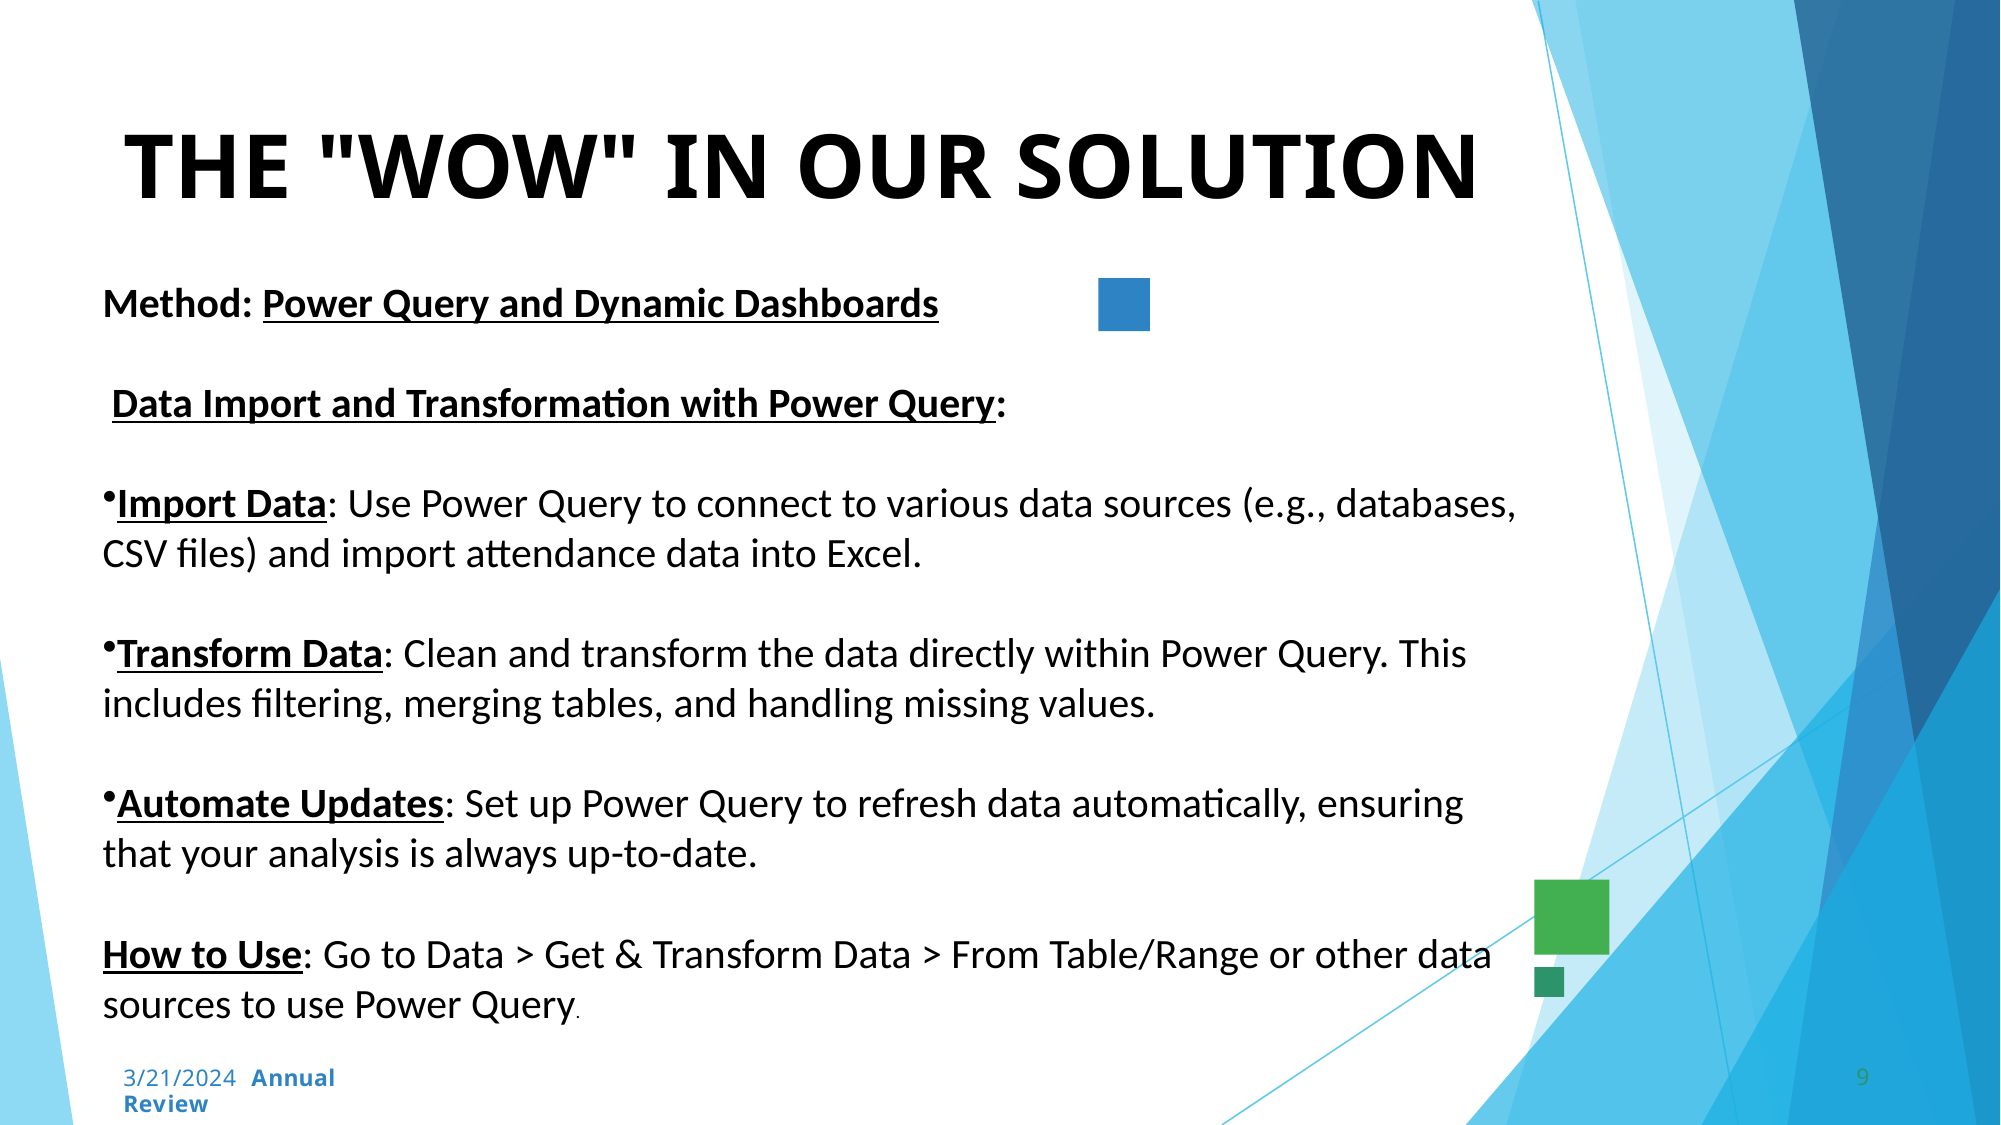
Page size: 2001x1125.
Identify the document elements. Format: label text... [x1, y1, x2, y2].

text_box 3/21/2024 Annual Review [123, 1063, 415, 1118]
text_box [1535, 967, 1565, 997]
title THE "WOW" IN OUR SOLUTION [121, 107, 1513, 268]
text_box [1535, 879, 1610, 955]
text_box Method: Power Query and Dynamic Dashboards Data Import and Transformation with Power Query: Import Data: Use Power Query to connect to various data sources (e.g., databases, CSV files) and import attendance data into Excel. Transform Data: Clean and transform the data directly within Power Query. This includes filtering, merging tables, and handling missing values. Automate Updates: Set up Power Query to refresh data automatically, ensuring that your analysis is always up-to-date. How to Use: Go to Data > Get & Transform Data > From Table/Range or other data sources to use Power Query. [87, 268, 1535, 1034]
text_box 9 [1849, 1061, 1888, 1095]
